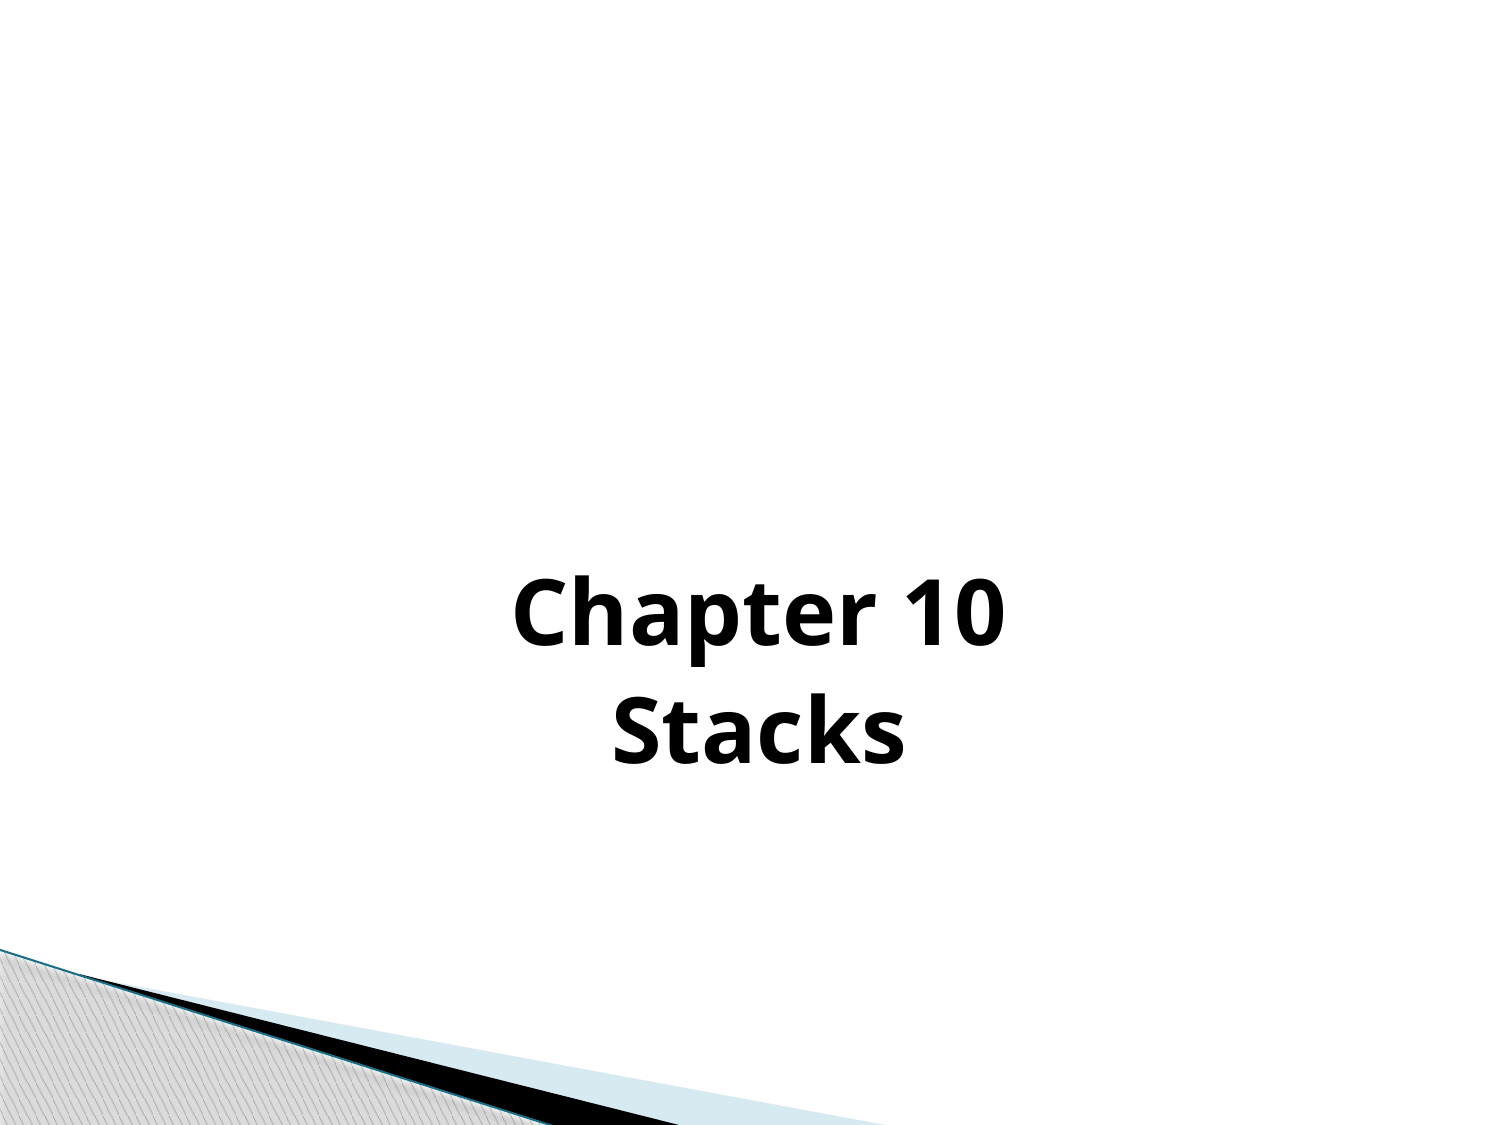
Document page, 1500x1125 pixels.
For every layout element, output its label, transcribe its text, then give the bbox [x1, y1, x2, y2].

list Chapter 10 Stacks [74, 242, 1426, 986]
